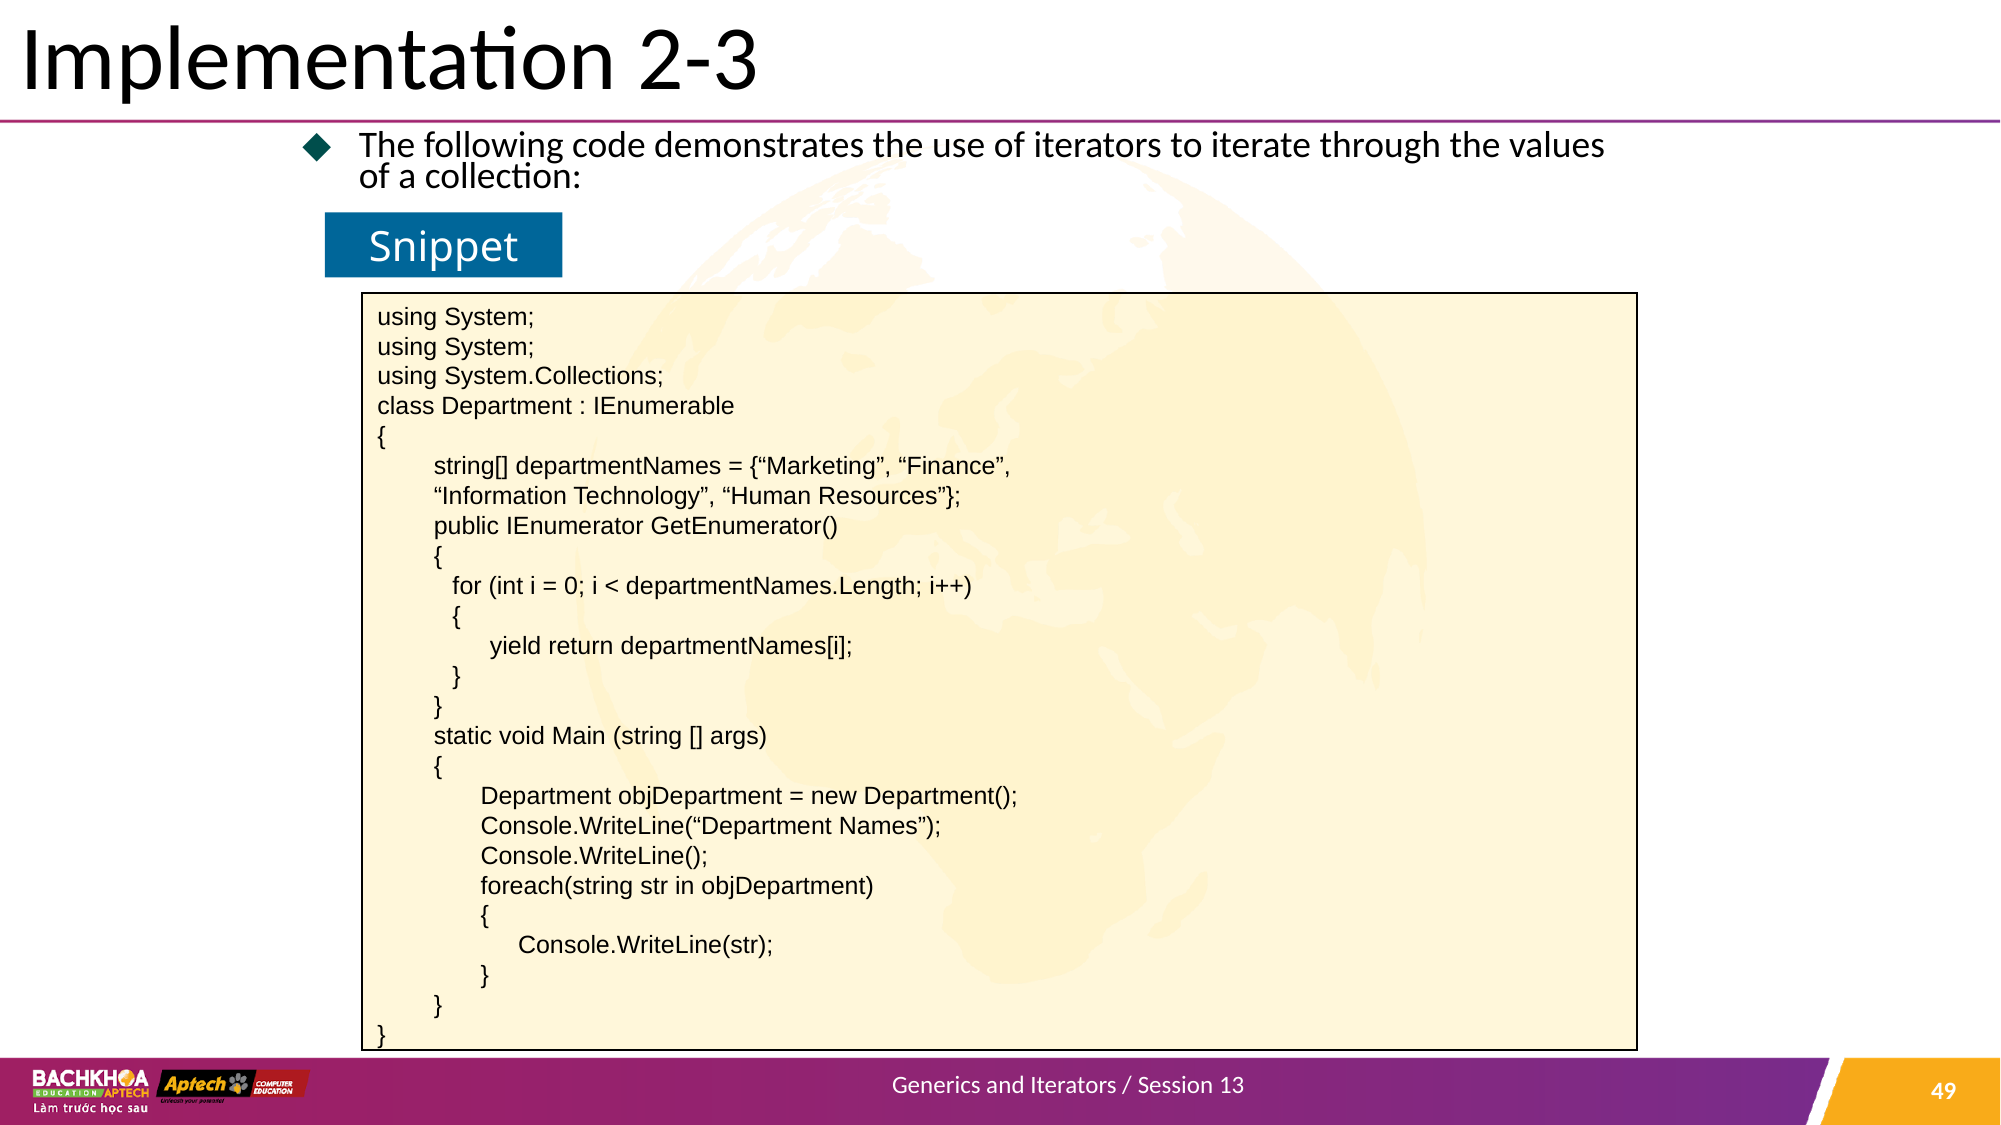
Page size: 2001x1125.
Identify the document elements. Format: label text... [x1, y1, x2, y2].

footer Generics and Iterators / Session 13 [324, 1060, 1813, 1120]
picture [0, 0, 2001, 1125]
text_box using System; using System; using System.Collections; class Department : IEnumerable { string[] departmentNames = {“Marketing”, “Finance”, “Information Technology”, “Human Resources”}; public IEnumerator GetEnumerator() { for (int i = 0; i < departmentNames.Length; i++) { yield return departmentNames[i]; } } static void Main (string [] args) { Department objDepartment = new Department(); Console.WriteLine(“Department Names”); Console.WriteLine(); foreach(string str in objDepartment) { Console.WriteLine(str); } } } [362, 1038, 1638, 1050]
slide_number ‹#› [1899, 1059, 1988, 1120]
title Implementation 2-3 [5, 3, 1993, 116]
text_box [287, 124, 1638, 1038]
